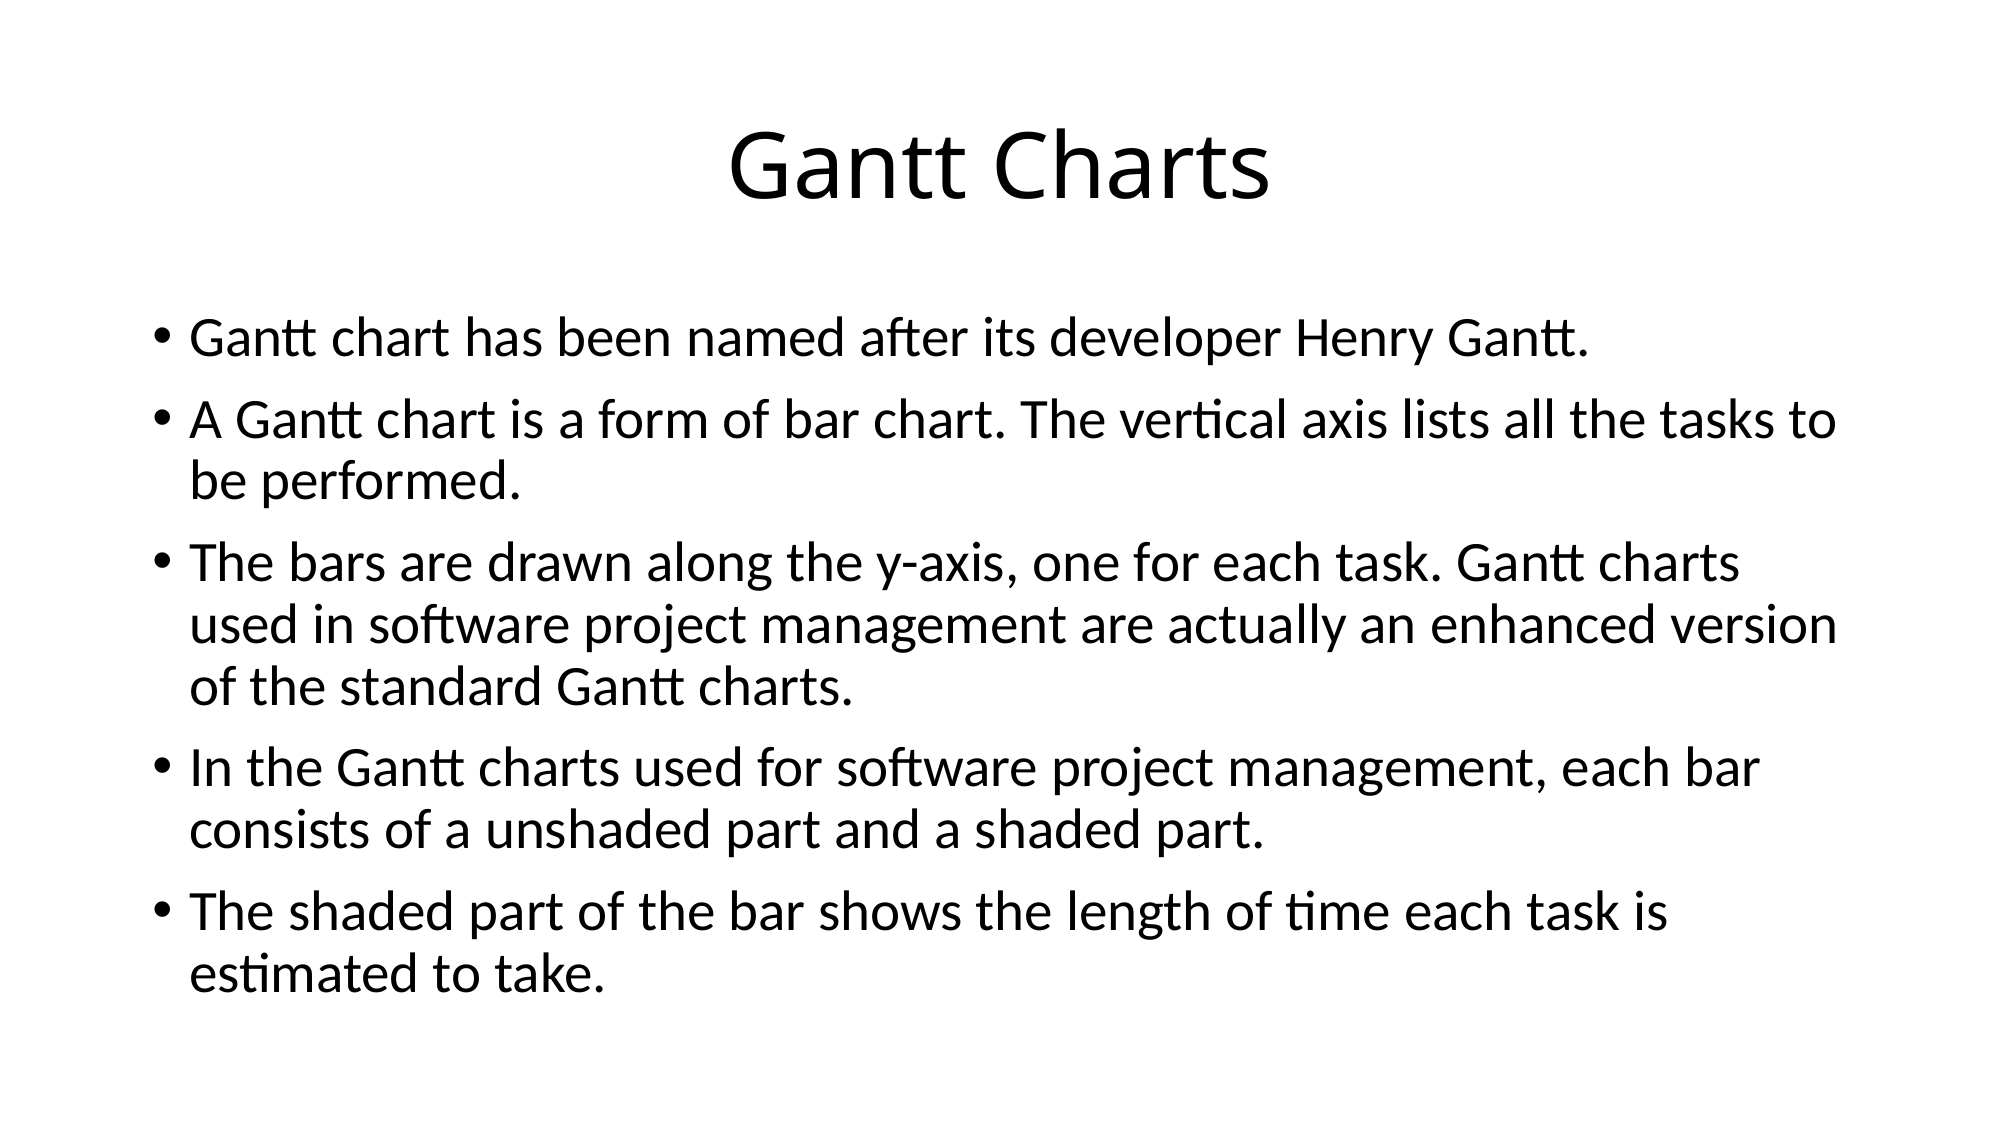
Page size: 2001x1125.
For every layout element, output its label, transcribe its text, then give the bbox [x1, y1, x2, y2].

title Gantt Charts [137, 59, 1863, 278]
list Gantt chart has been named after its developer Henry Gantt. A Gantt chart is a form of bar chart. The vertical axis lists all the tasks to be performed. The bars are drawn along the y-axis, one for each task. Gantt charts used in software project management are actually an enhanced version of the standard Gantt charts. In the Gantt charts used for software project management, each bar consists of a unshaded part and a shaded part. The shaded part of the bar shows the length of time each task is estimated to take. [137, 299, 1863, 1014]
